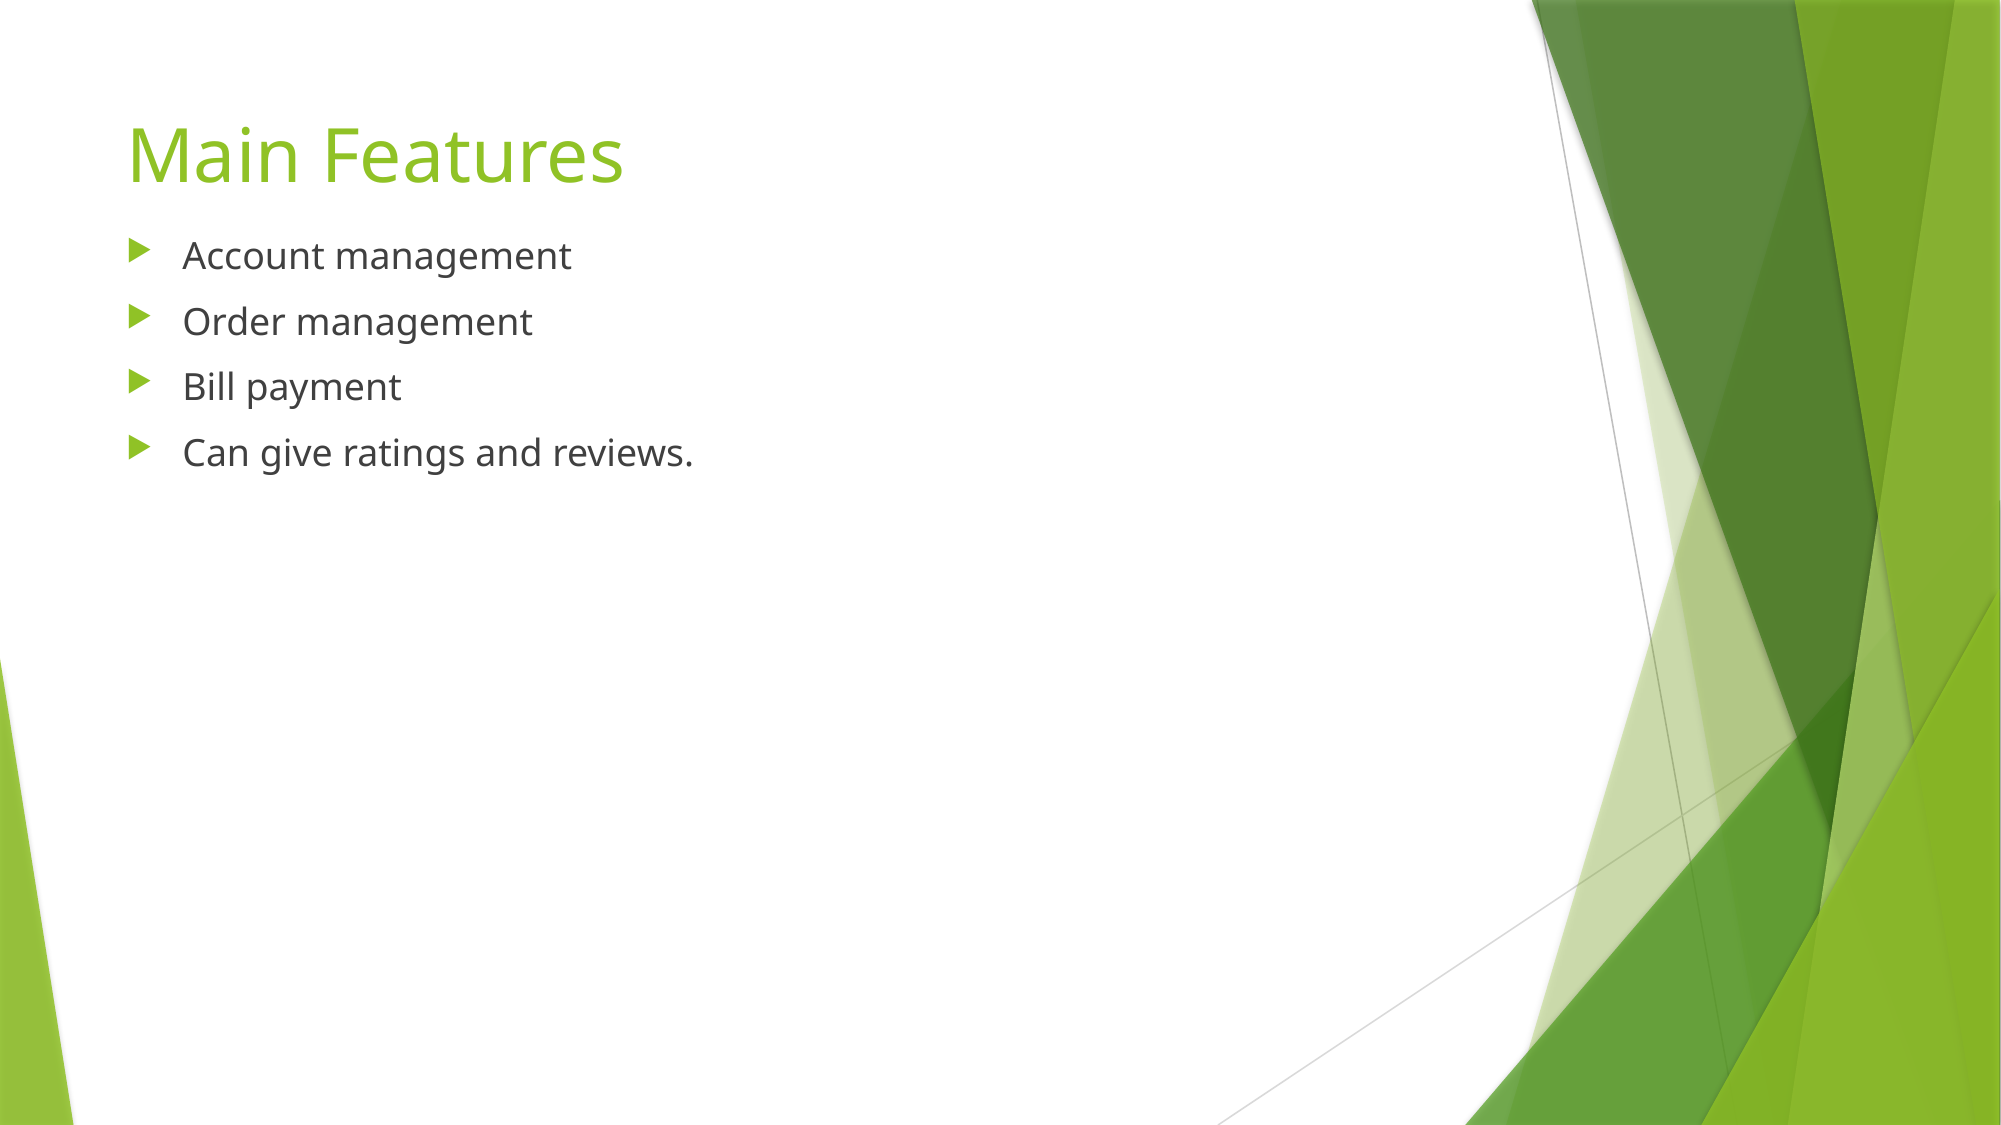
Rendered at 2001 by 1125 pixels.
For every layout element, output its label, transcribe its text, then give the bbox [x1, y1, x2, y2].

list Account management Order management Bill payment Can give ratings and reviews. [111, 224, 1522, 992]
title Main Features [111, 99, 1522, 224]
